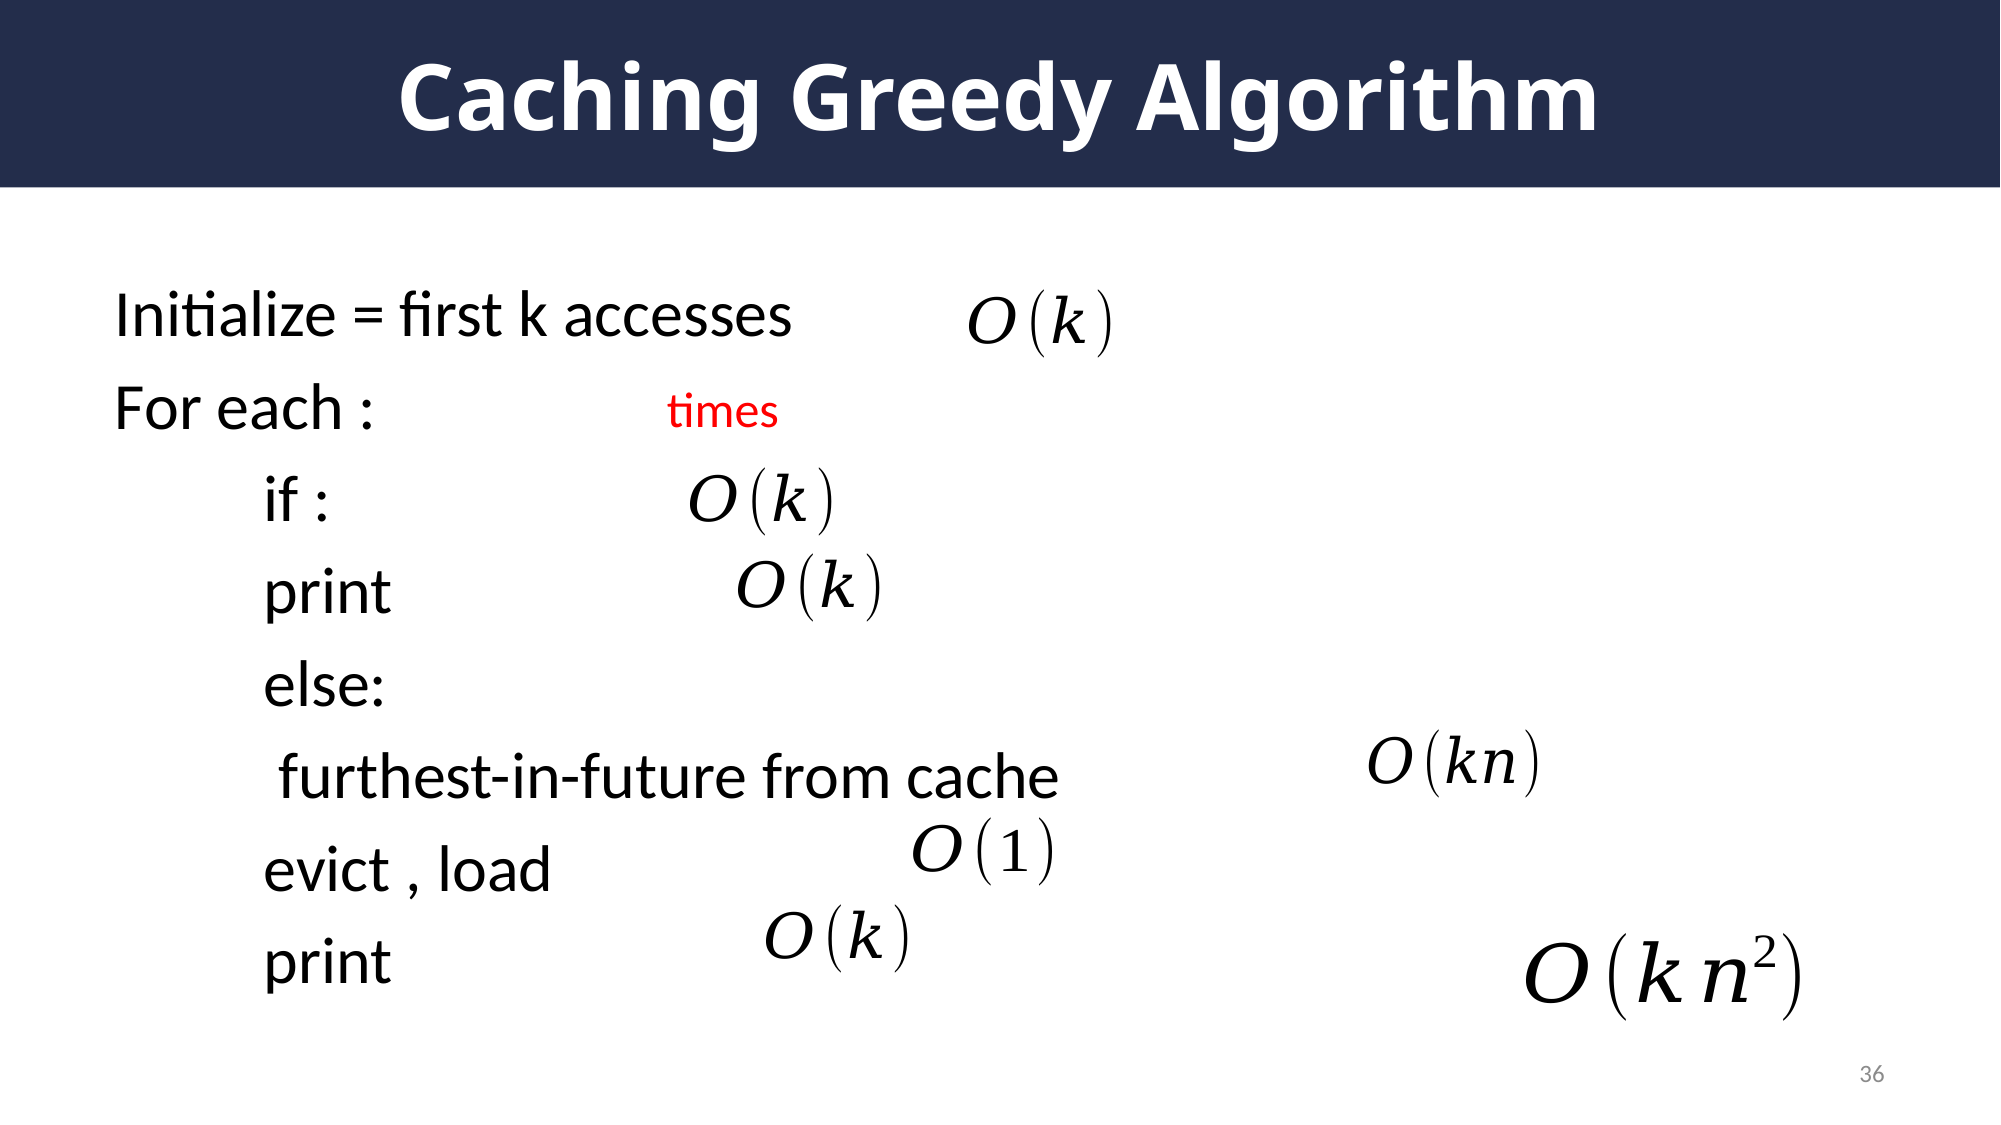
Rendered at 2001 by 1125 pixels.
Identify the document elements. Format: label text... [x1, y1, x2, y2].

slide_number 36 [1433, 1042, 1900, 1103]
title Caching Greedy Algorithm [99, 24, 1900, 163]
